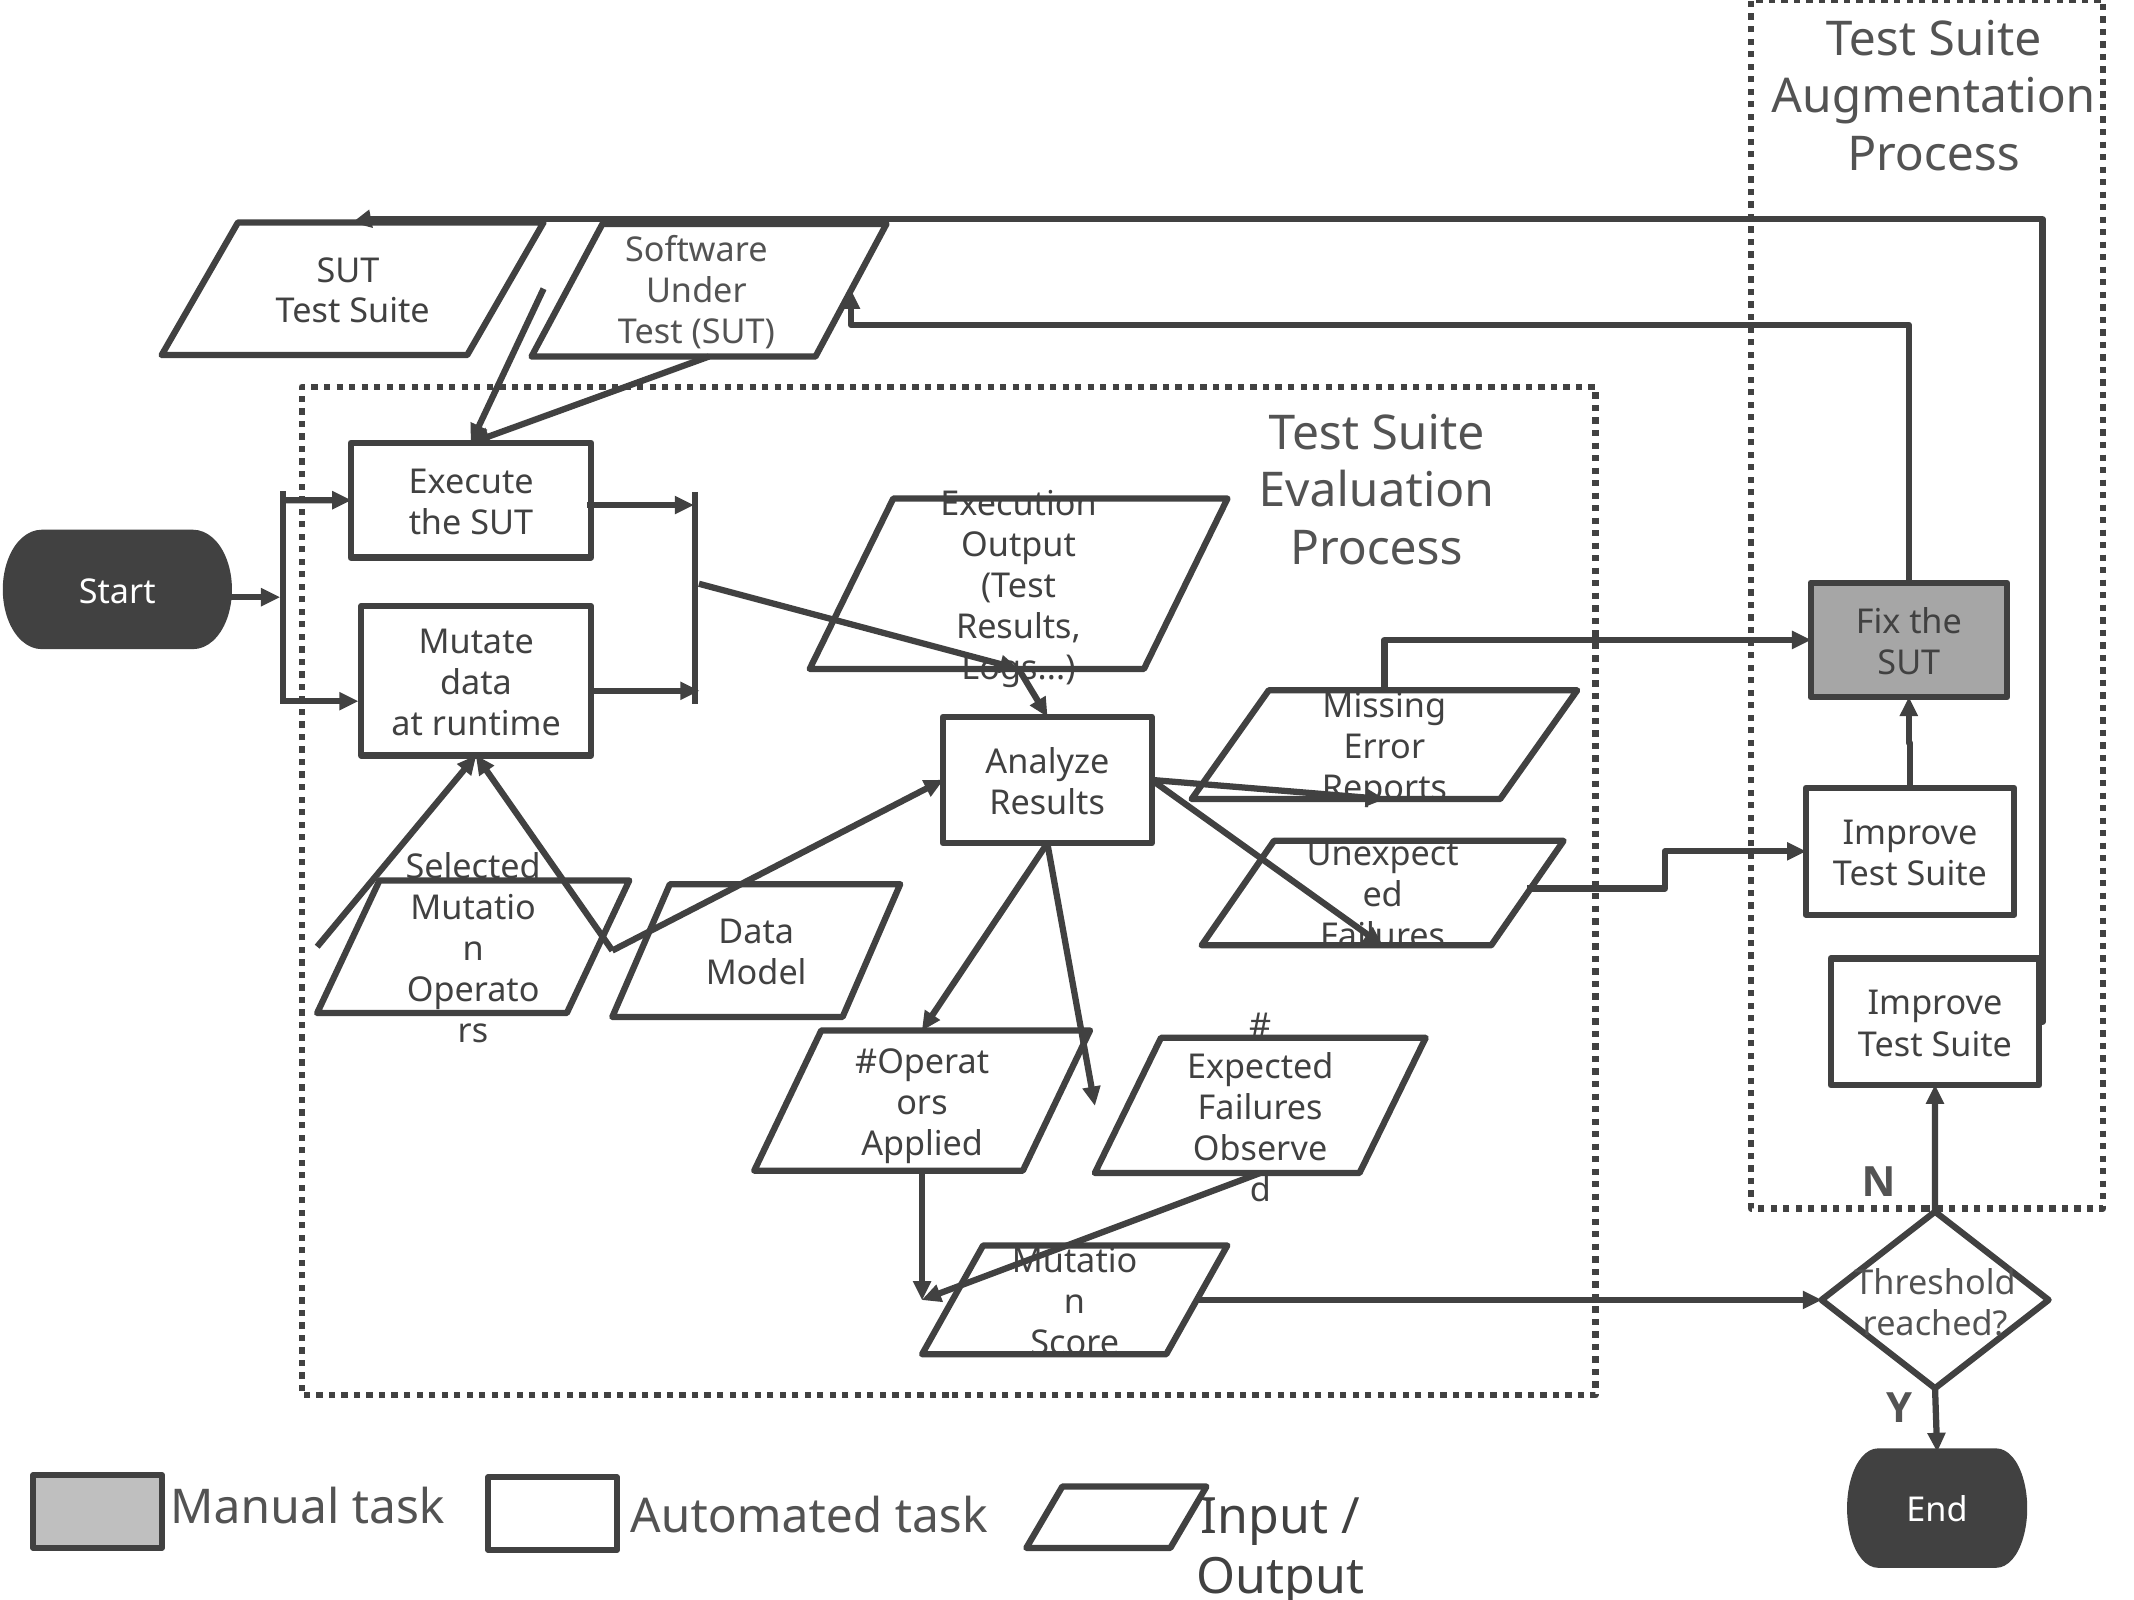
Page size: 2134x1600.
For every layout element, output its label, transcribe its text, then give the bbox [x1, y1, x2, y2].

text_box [1934, 1387, 1938, 1452]
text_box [279, 491, 384, 1018]
text_box [486, 1475, 619, 1552]
text_box Test Suite Augmentation Process [1734, 0, 2134, 188]
text_box [31, 1473, 164, 1550]
text_box Automated task [619, 1476, 1019, 1549]
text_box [390, 222, 2049, 1389]
text_box [1024, 1484, 1180, 1550]
text_box Y [1871, 1398, 1927, 1438]
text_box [301, 1024, 391, 1396]
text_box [5, 220, 386, 647]
text_box Input / Output [1180, 1475, 1380, 1600]
text_box End [1848, 1449, 2027, 1567]
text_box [850, 289, 2008, 946]
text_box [753, 885, 1426, 1355]
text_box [1527, 851, 1806, 889]
text_box Manual task [98, 1467, 517, 1541]
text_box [756, 779, 944, 885]
text_box [1749, 188, 2105, 1210]
